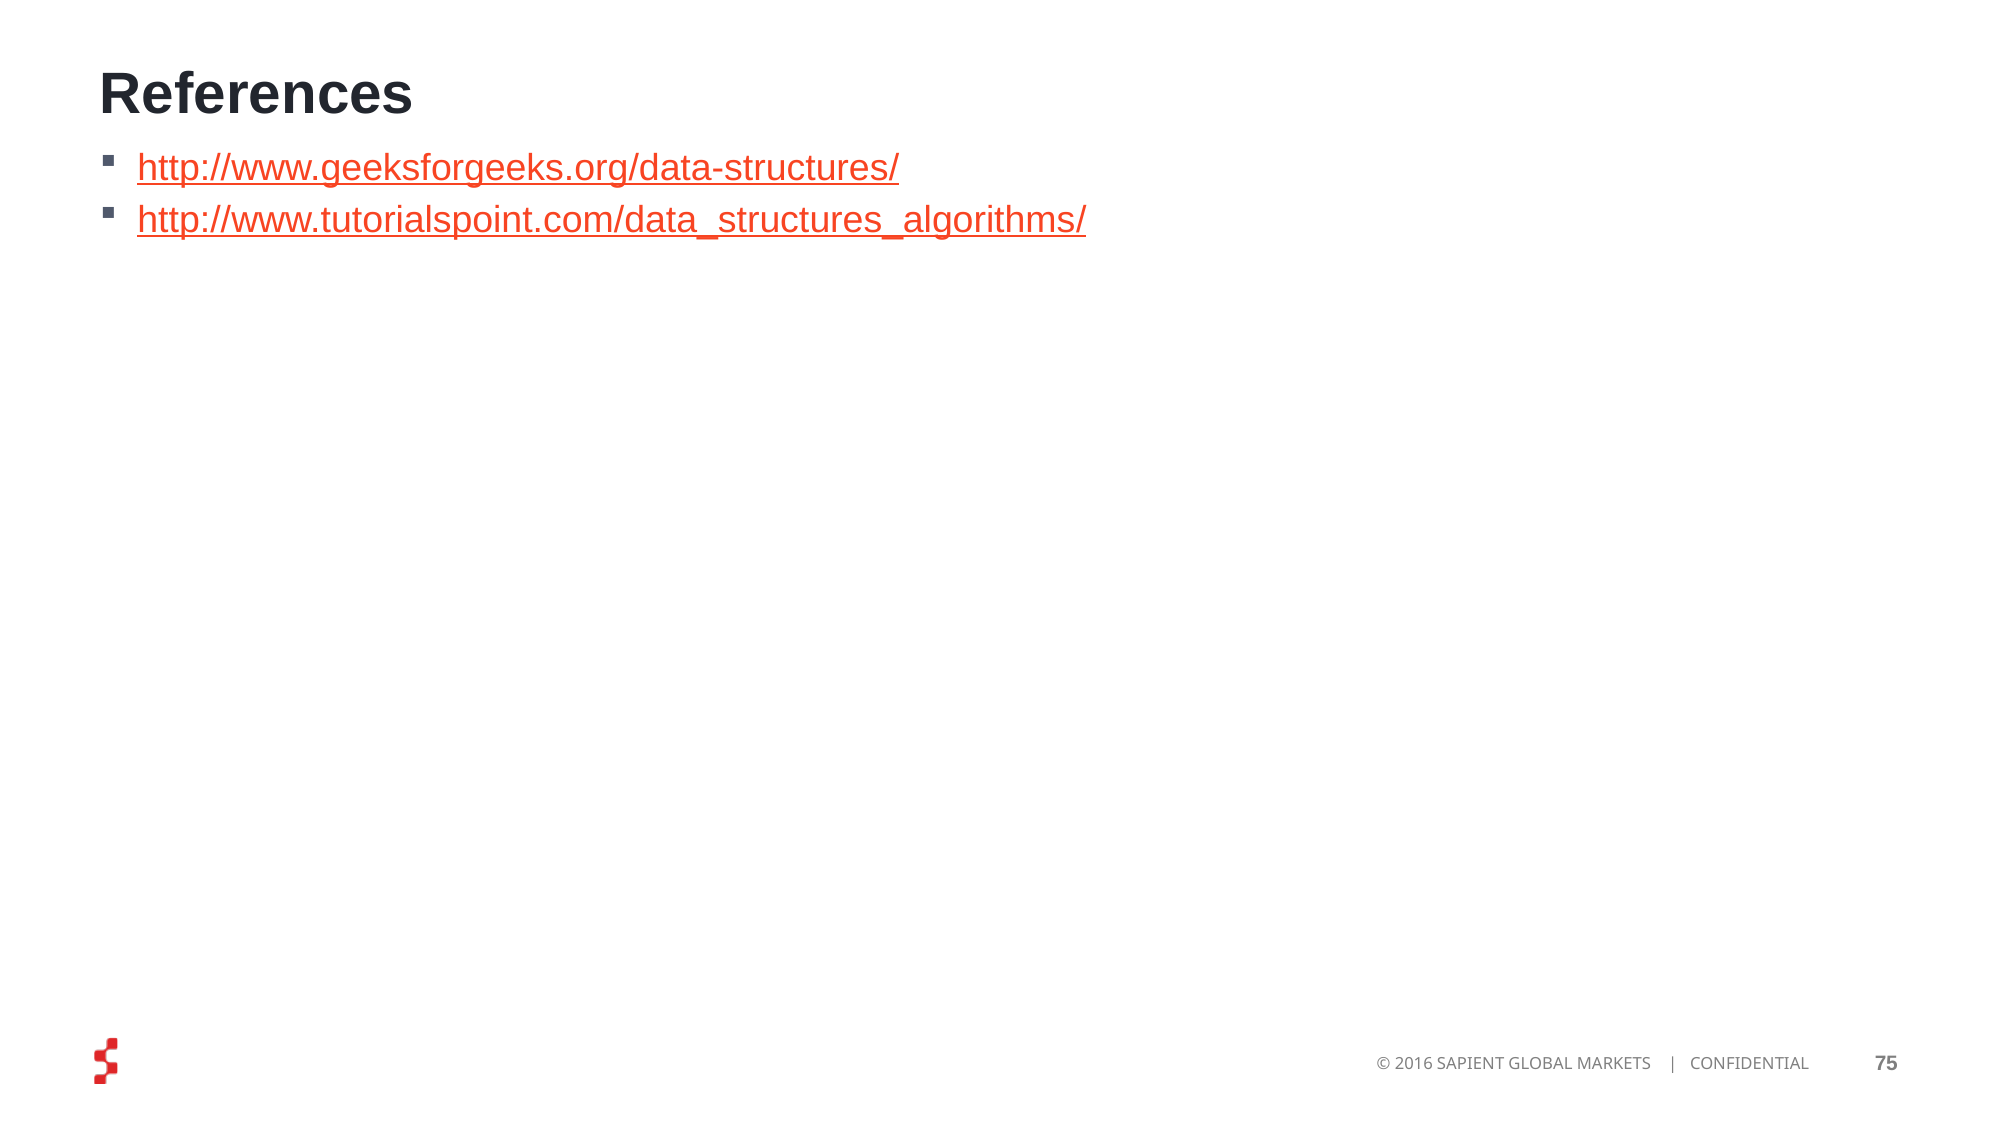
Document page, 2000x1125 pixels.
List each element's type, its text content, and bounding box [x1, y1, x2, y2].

list http://www.geeksforgeeks.org/data-structures/ http://www.tutorialspoint.com/data_structures_algorithms/ [99, 142, 1893, 979]
title References [99, 47, 1900, 121]
